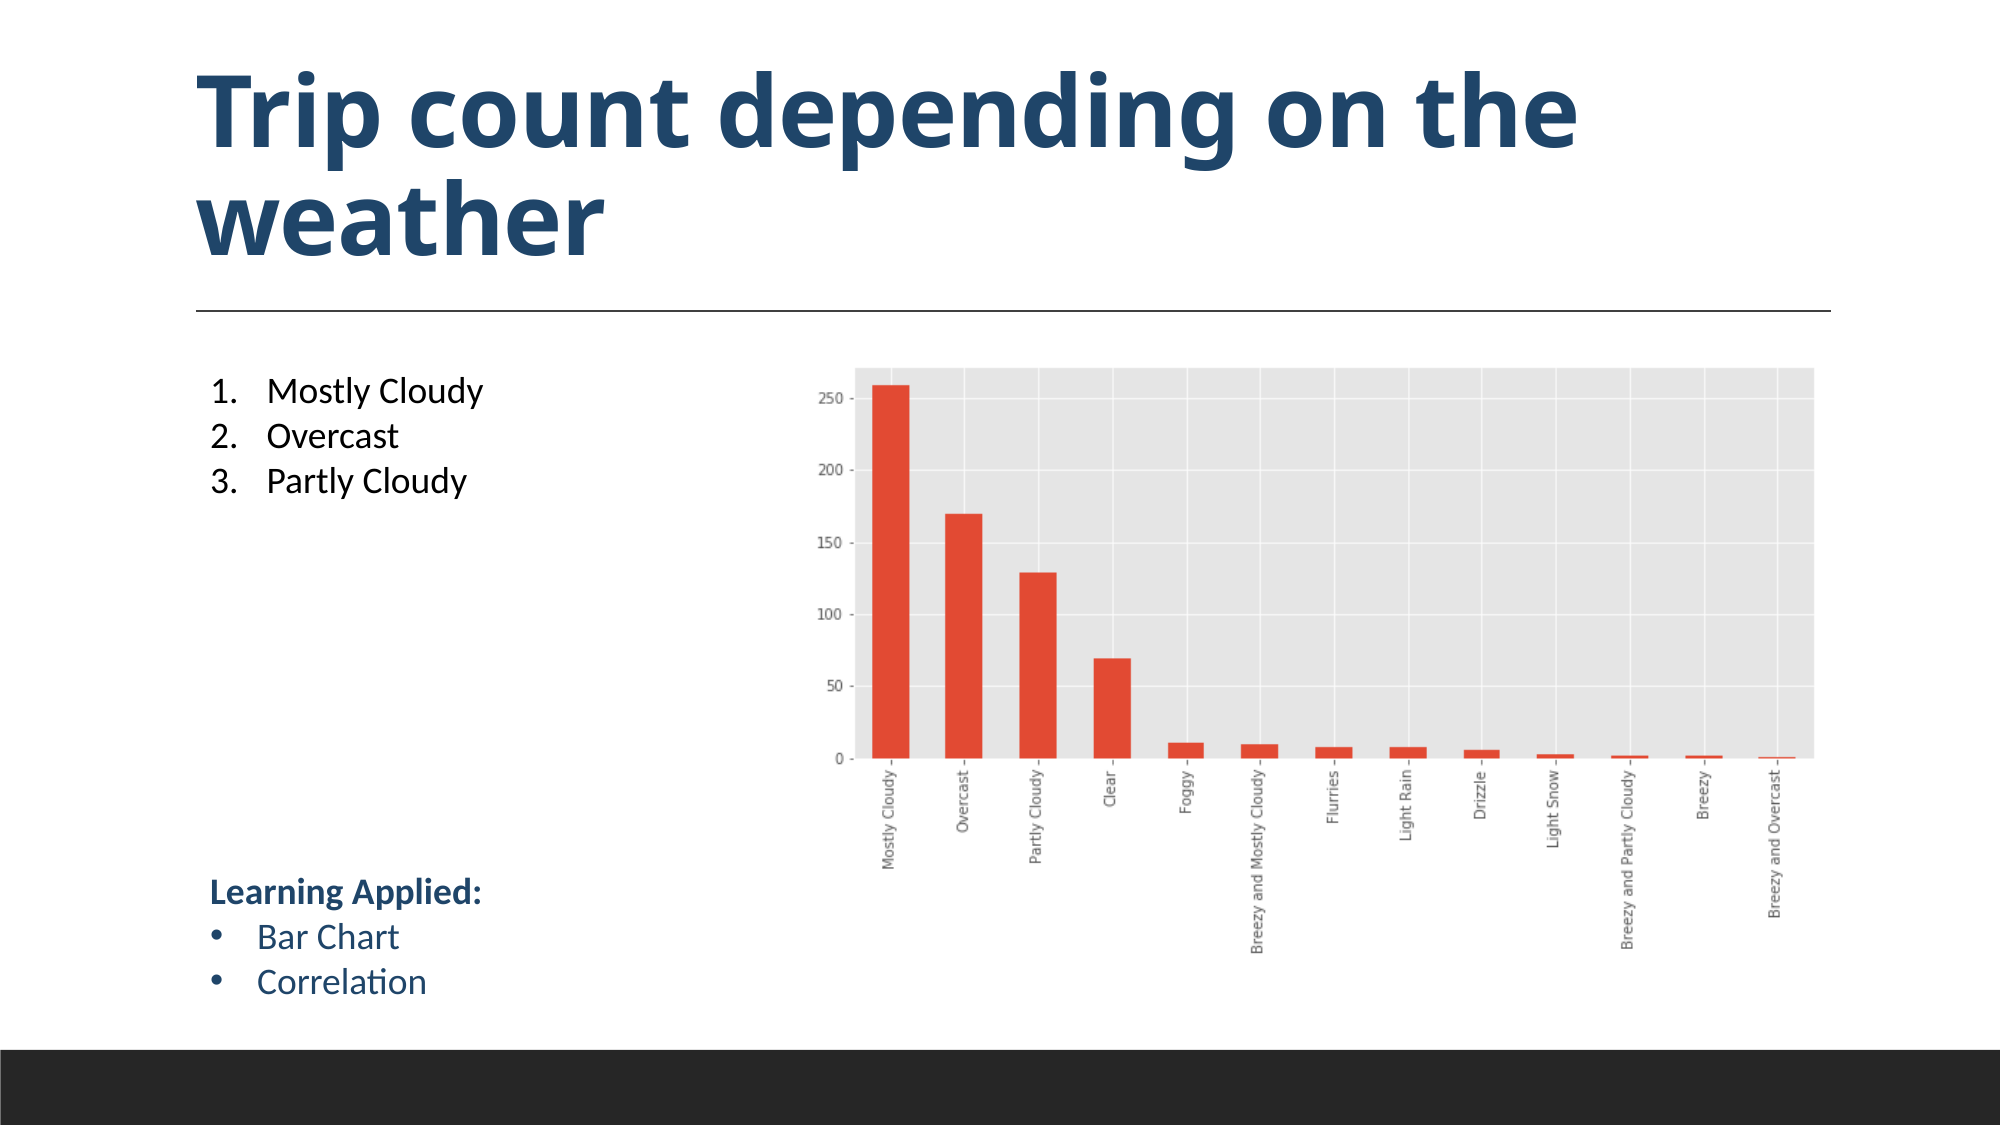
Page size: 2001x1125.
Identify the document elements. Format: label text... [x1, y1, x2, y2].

title Trip count depending on the weather [180, 47, 1830, 285]
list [801, 351, 1831, 969]
text_box Mostly Cloudy Overcast Partly Cloudy [195, 358, 771, 509]
text_box Learning Applied: Bar Chart Correlation [195, 859, 580, 1010]
